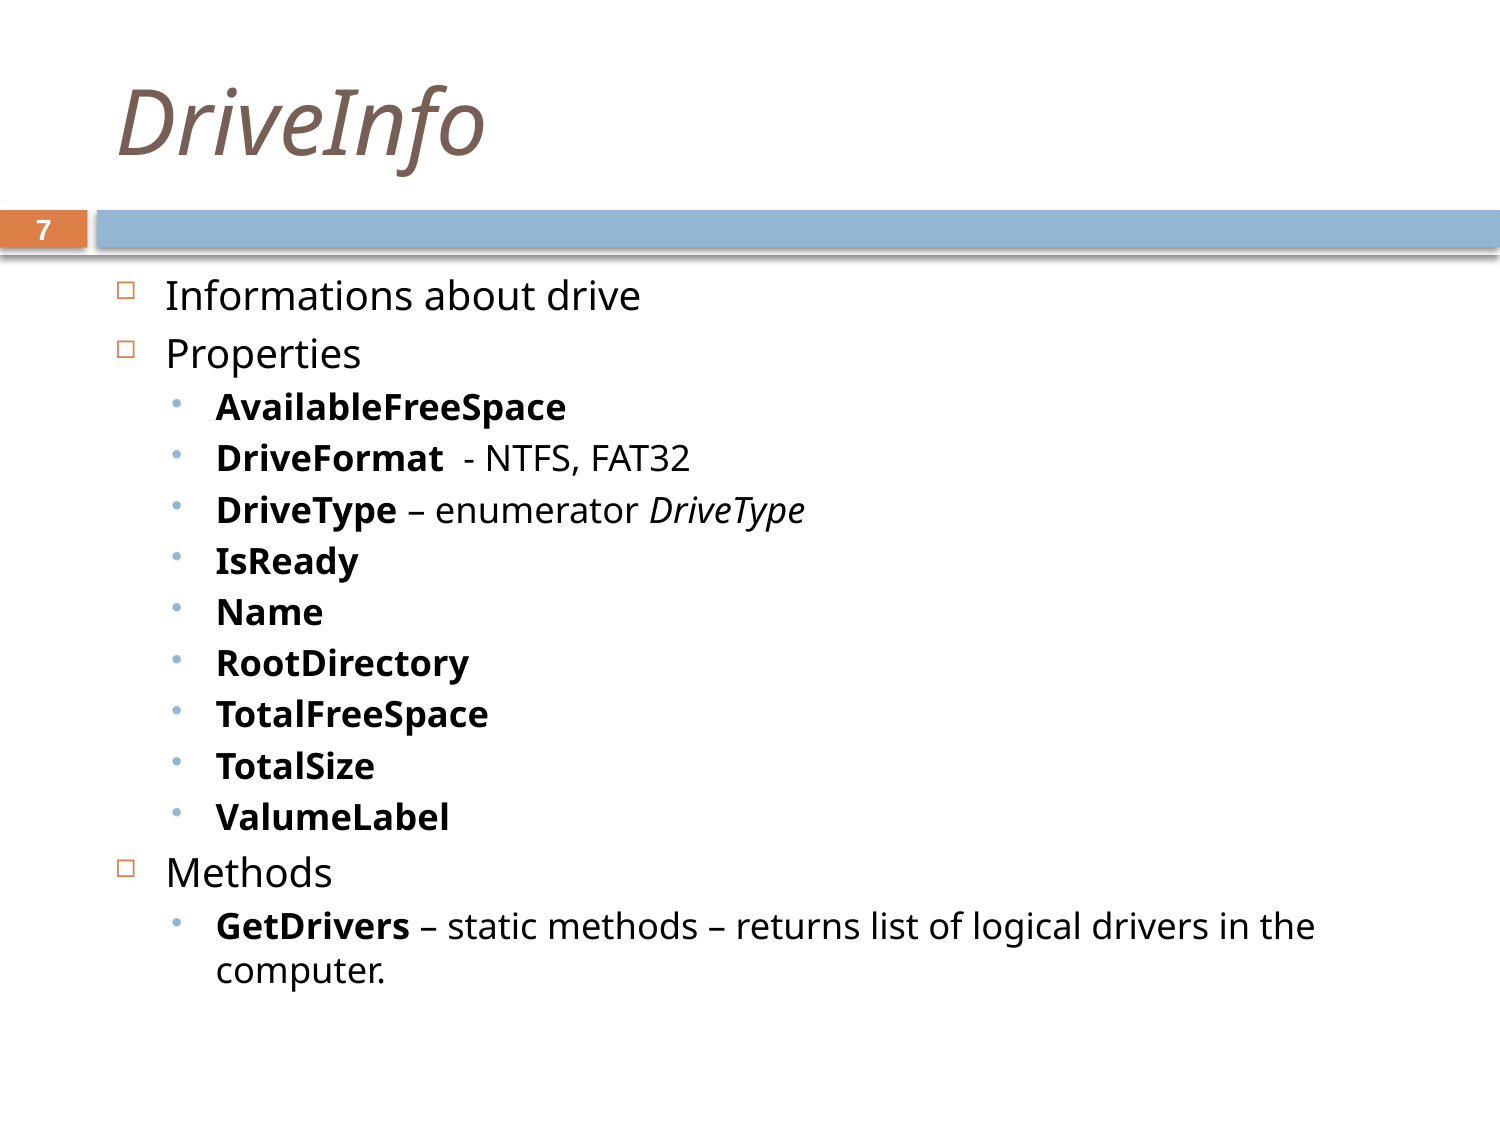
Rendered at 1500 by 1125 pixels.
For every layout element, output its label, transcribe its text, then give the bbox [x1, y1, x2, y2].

title DriveInfo [100, 37, 1438, 200]
list Informations about drive Properties AvailableFreeSpace DriveFormat - NTFS, FAT32 DriveType – enumerator DriveType IsReady Name RootDirectory TotalFreeSpace TotalSize ValumeLabel Methods GetDrivers – static methods – returns list of logical drivers in the computer. [100, 262, 1438, 1000]
slide_number 7 [0, 208, 88, 249]
